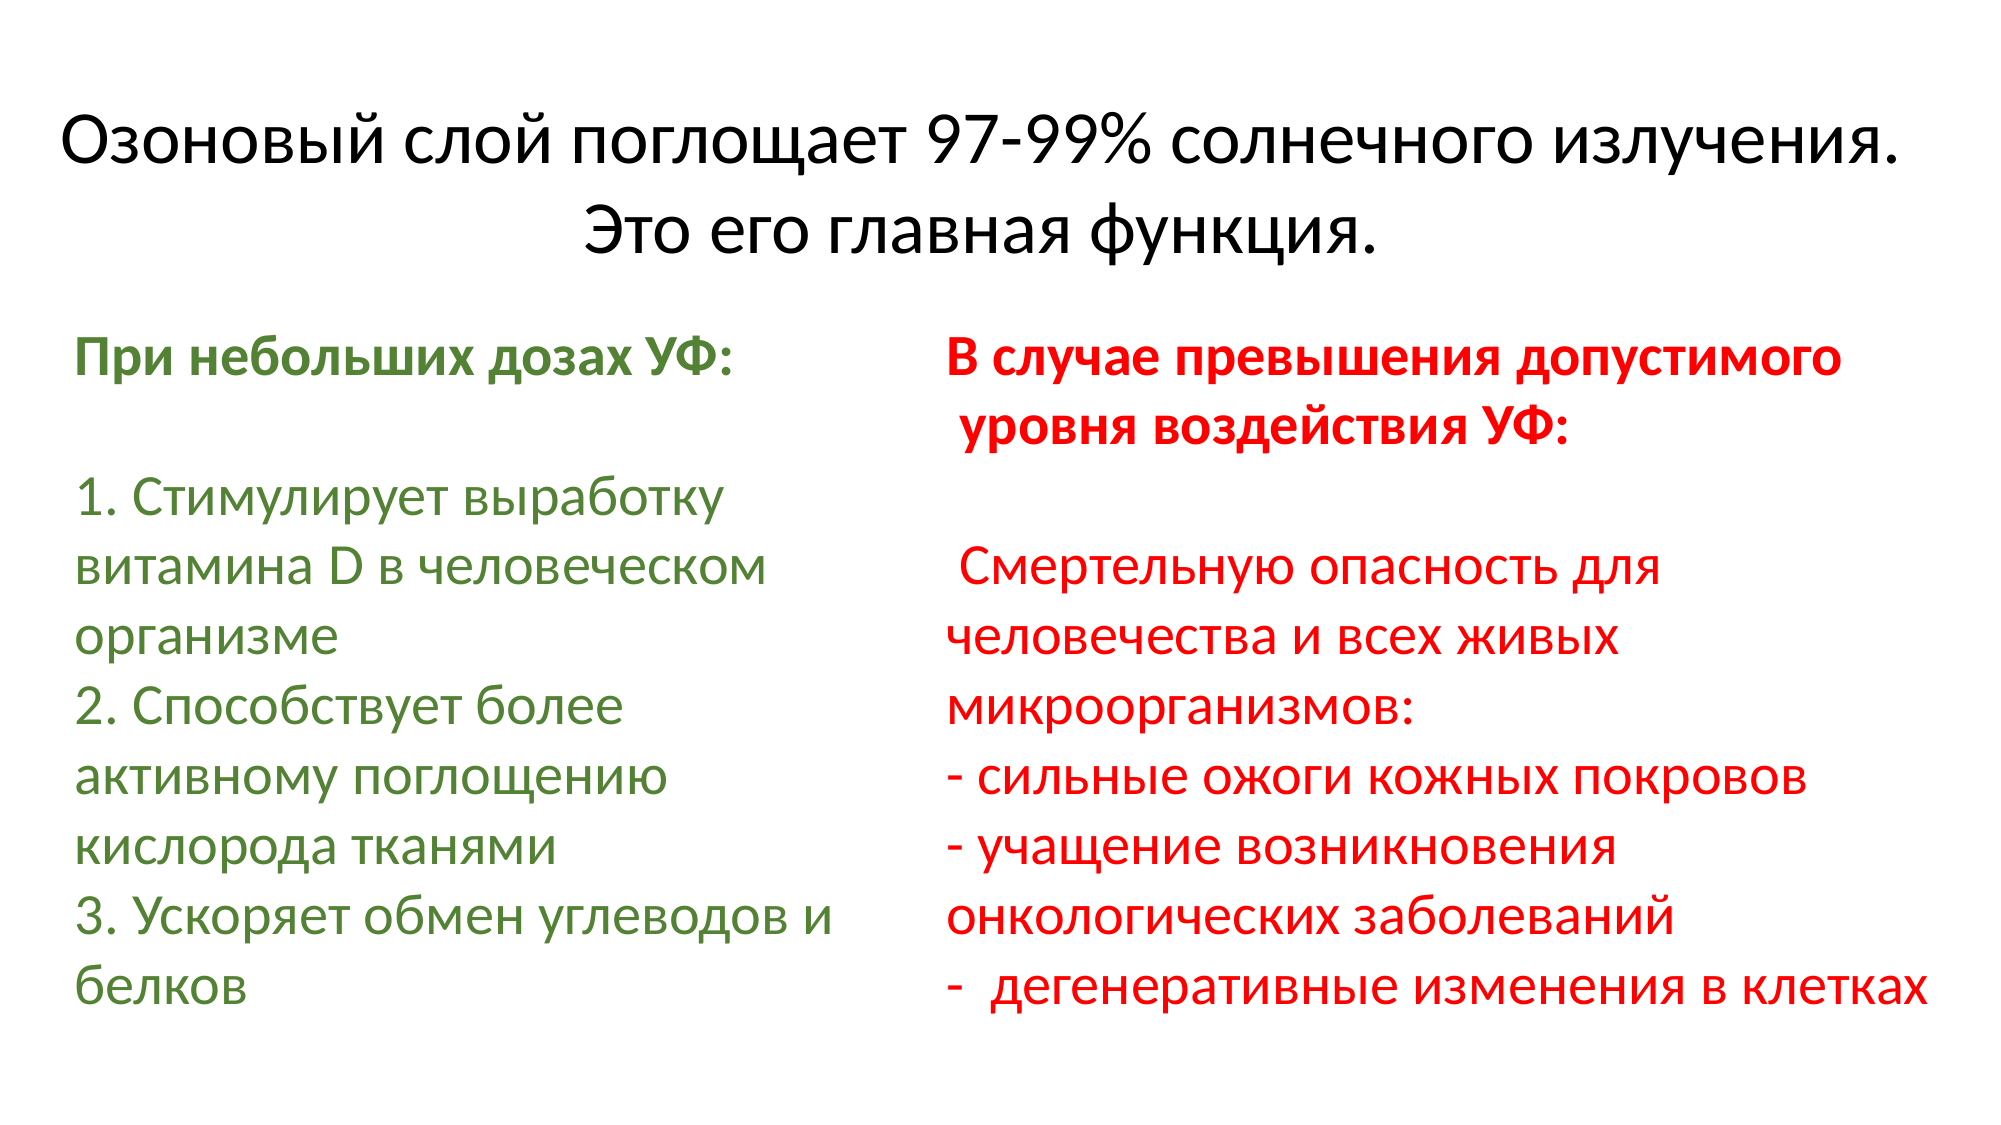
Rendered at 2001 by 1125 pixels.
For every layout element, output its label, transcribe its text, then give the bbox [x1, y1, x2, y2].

text_box При небольших дозах УФ: 1. Стимулирует выработку витамина D в человеческом организме 2. Способствует более активному поглощению кислорода тканями 3. Ускоряет обмен углеводов и белков [59, 309, 880, 1114]
text_box В случае превышения допустимого уровня воздействия УФ: Смертельную опасность для человечества и всех живых микроорганизмов: - сильные ожоги кожных покровов - учащение возникновения онкологических заболеваний - дегенеративные изменения в клетках [931, 309, 1978, 1024]
text_box Озоновый слой поглощает 97-99% солнечного излучения. Это его главная функция. [45, 80, 1919, 276]
